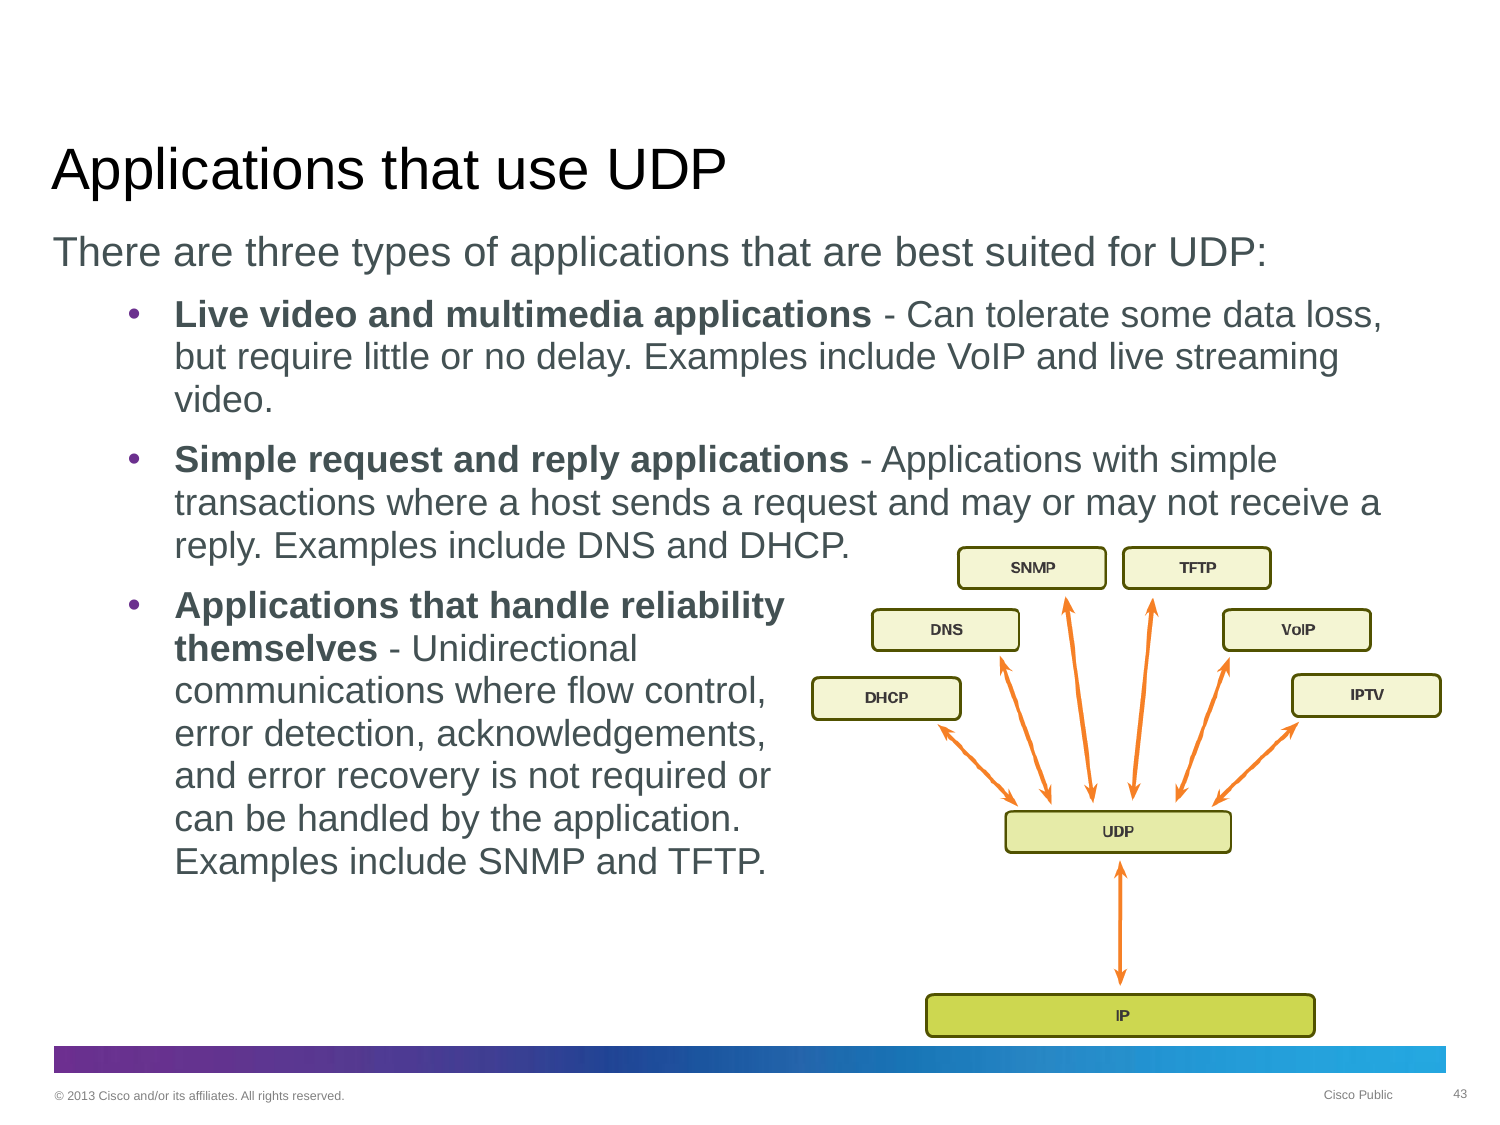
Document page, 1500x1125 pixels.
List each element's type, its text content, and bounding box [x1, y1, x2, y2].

picture [54, 1046, 1446, 1073]
picture [805, 540, 1445, 1041]
list There are three types of applications that are best suited for UDP: Live video and multimedia applications - Can tolerate some data loss, but require little or no delay. Examples include VoIP and live streaming video. Simple request and reply applications - Applications with simple transactions where a host sends a request and may or may not receive a reply. Examples include DNS and DHCP. Applications that handle reliability themselves - Unidirectional communications where flow control, error detection, acknowledgements, and error recovery is not required or can be handled by the application. Examples include SNMP and TFTP. [37, 220, 1445, 983]
title Applications that use UDP [37, 70, 1447, 209]
